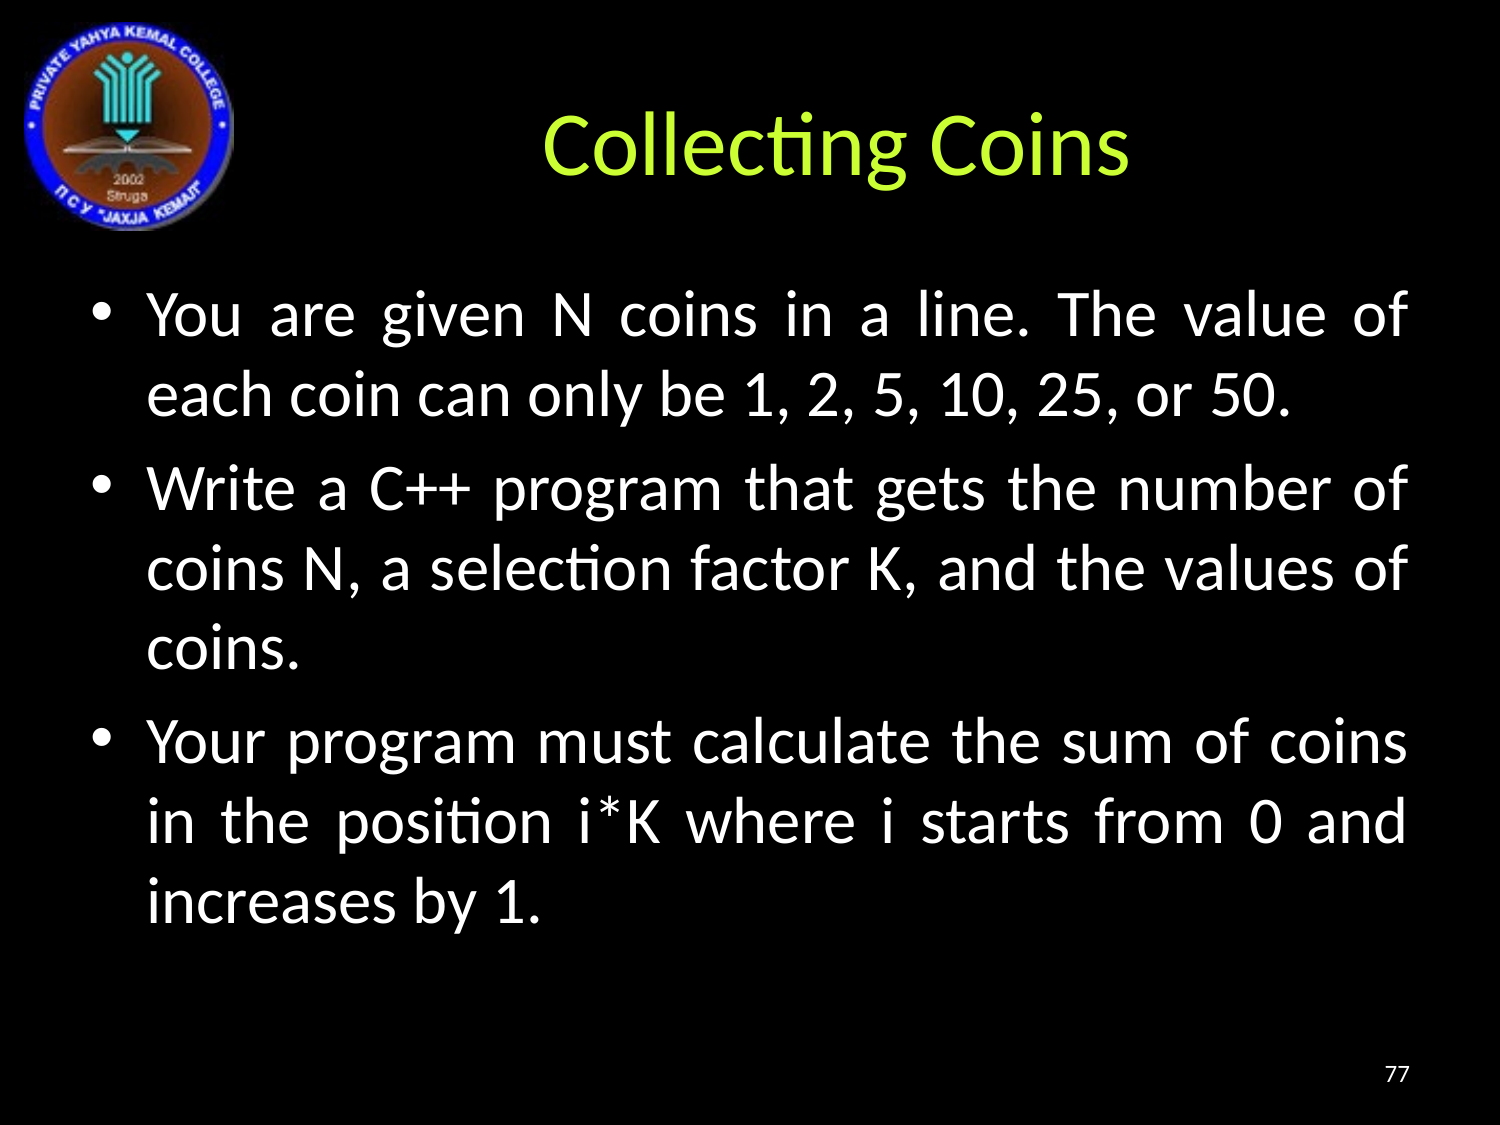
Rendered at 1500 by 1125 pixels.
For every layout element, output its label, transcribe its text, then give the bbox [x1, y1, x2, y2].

slide_number 77 [1074, 1042, 1425, 1103]
picture [24, 21, 234, 231]
list You are given N coins in a line. The value of each coin can only be 1, 2, 5, 10, 25, or 50. Write a C++ program that gets the number of coins N, a selection factor K, and the values of coins. Your program must calculate the sum of coins in the position i*K where i starts from 0 and increases by 1. [75, 262, 1425, 1005]
title Collecting Coins [249, 45, 1425, 233]
